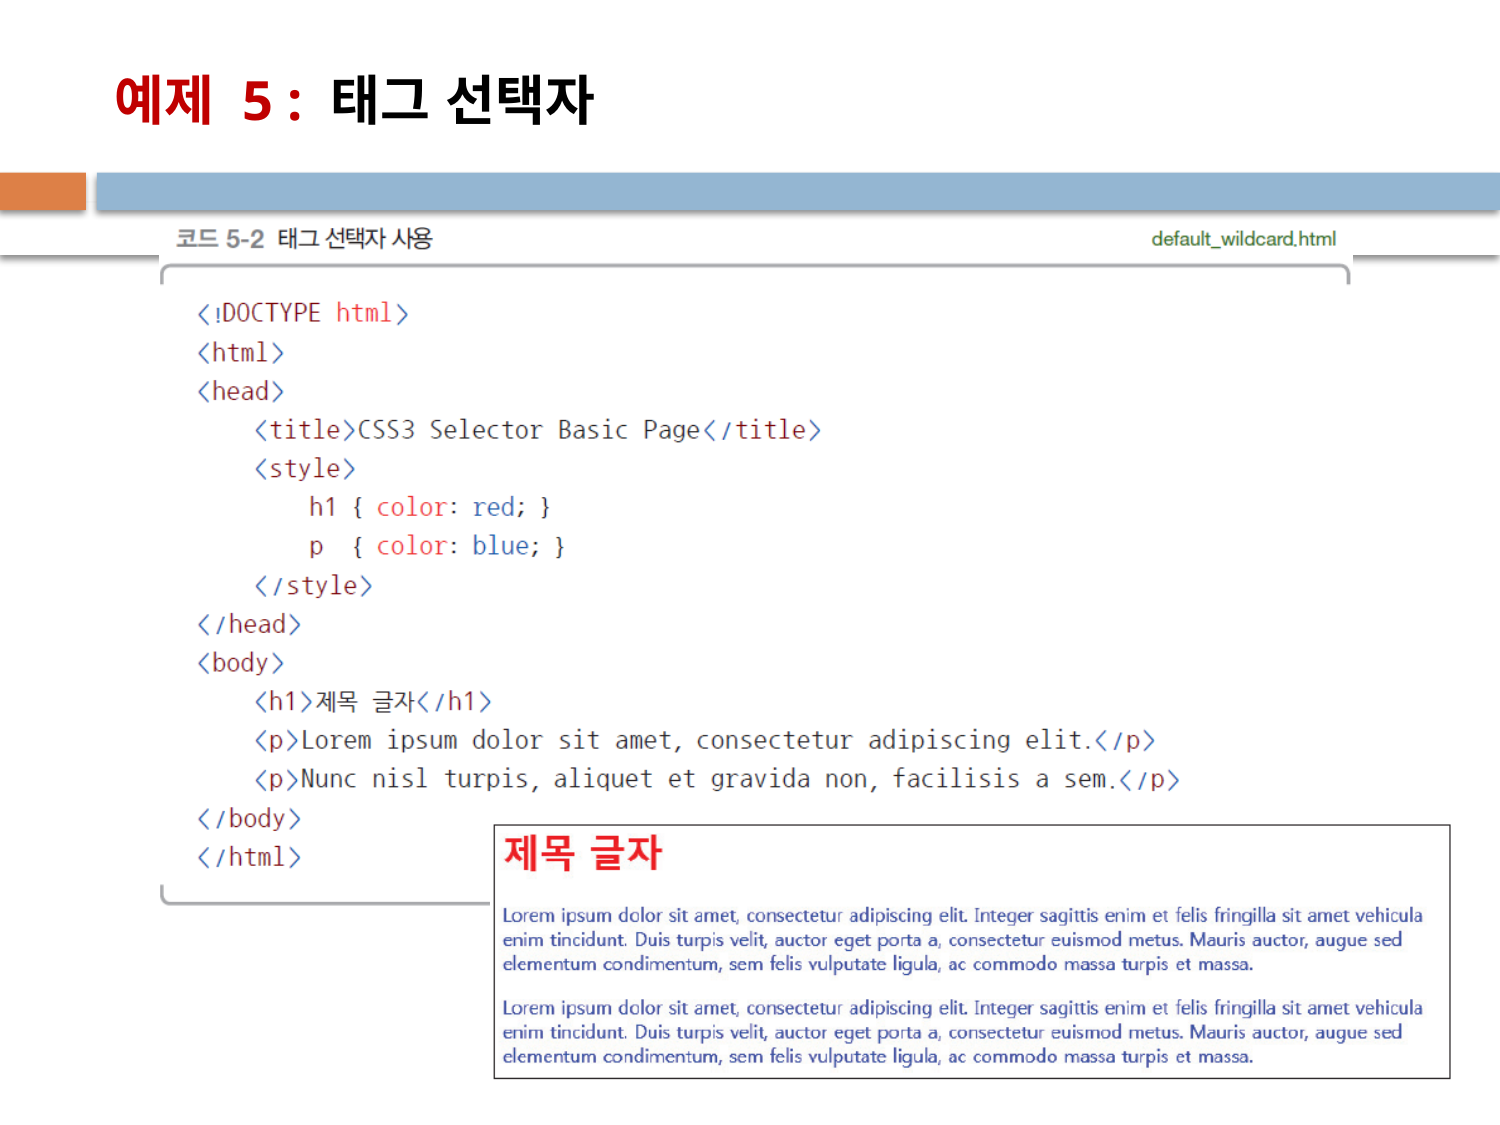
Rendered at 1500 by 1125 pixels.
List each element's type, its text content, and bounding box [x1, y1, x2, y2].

picture [159, 227, 1452, 1083]
title 예제 5 : 태그 선택자 [99, 37, 1438, 161]
